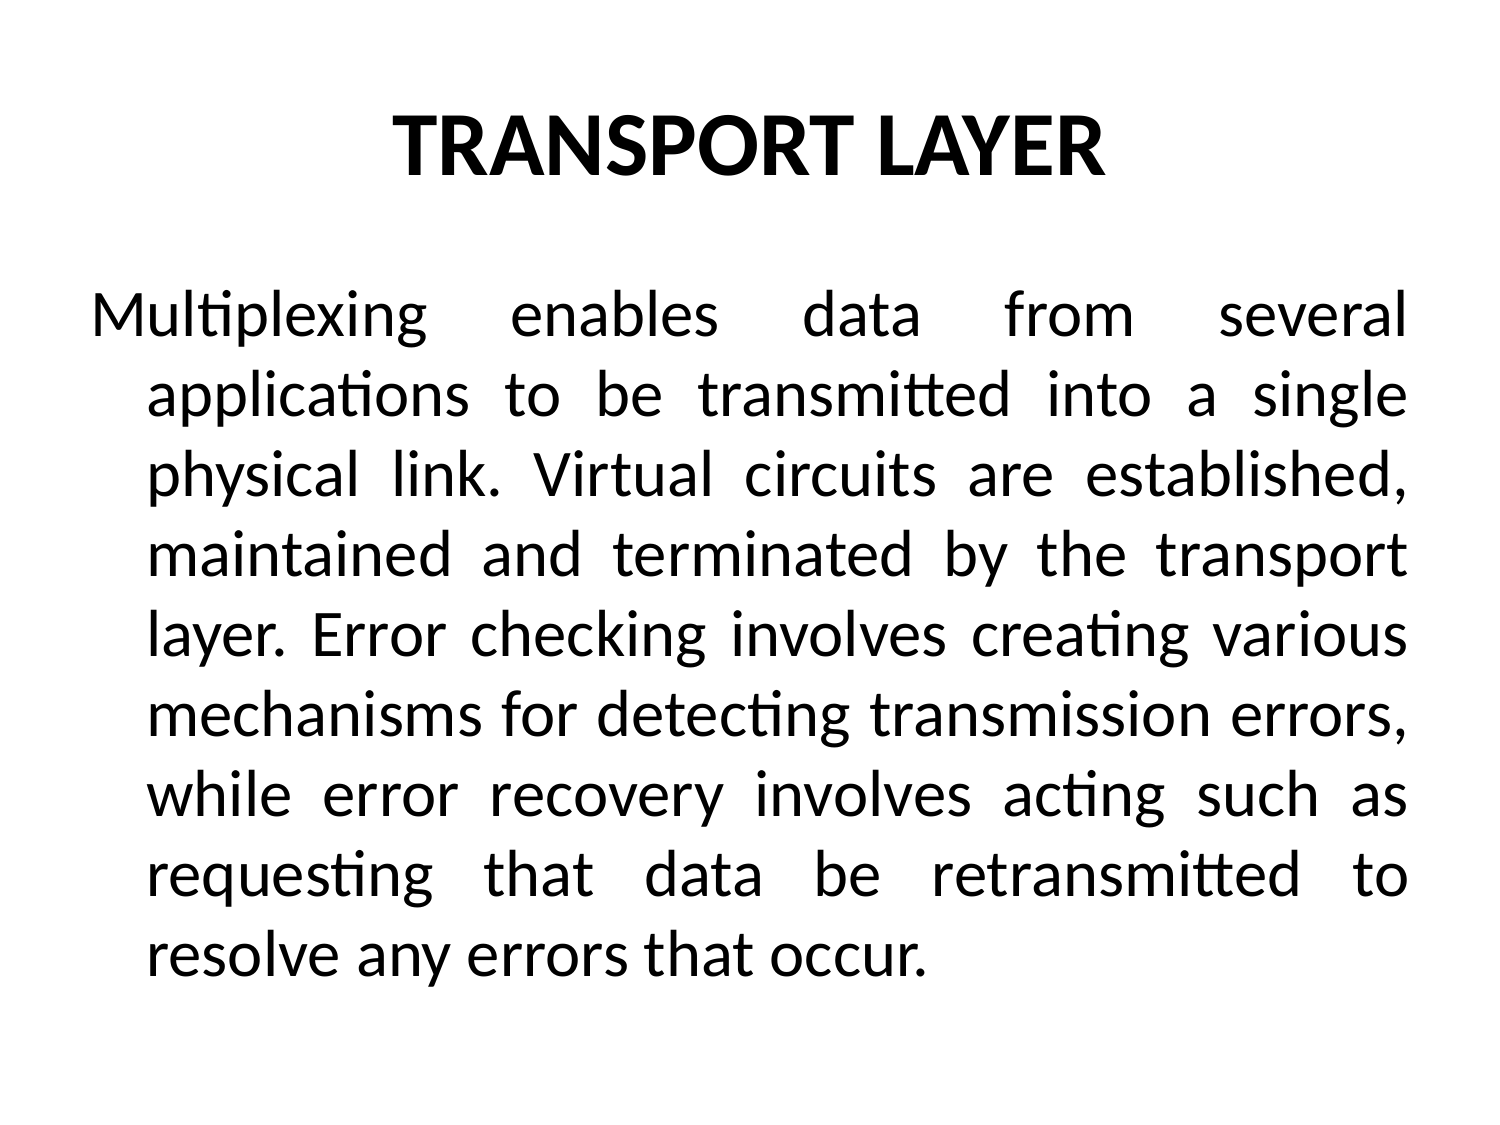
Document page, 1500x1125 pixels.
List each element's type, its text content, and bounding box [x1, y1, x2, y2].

list Multiplexing enables data from several applications to be transmitted into a single physical link. Virtual circuits are established, maintained and terminated by the transport layer. Error checking involves creating various mechanisms for detecting transmission errors, while error recovery involves acting such as requesting that data be retransmitted to resolve any errors that occur. [75, 262, 1425, 1005]
title TRANSPORT LAYER [75, 45, 1425, 233]
